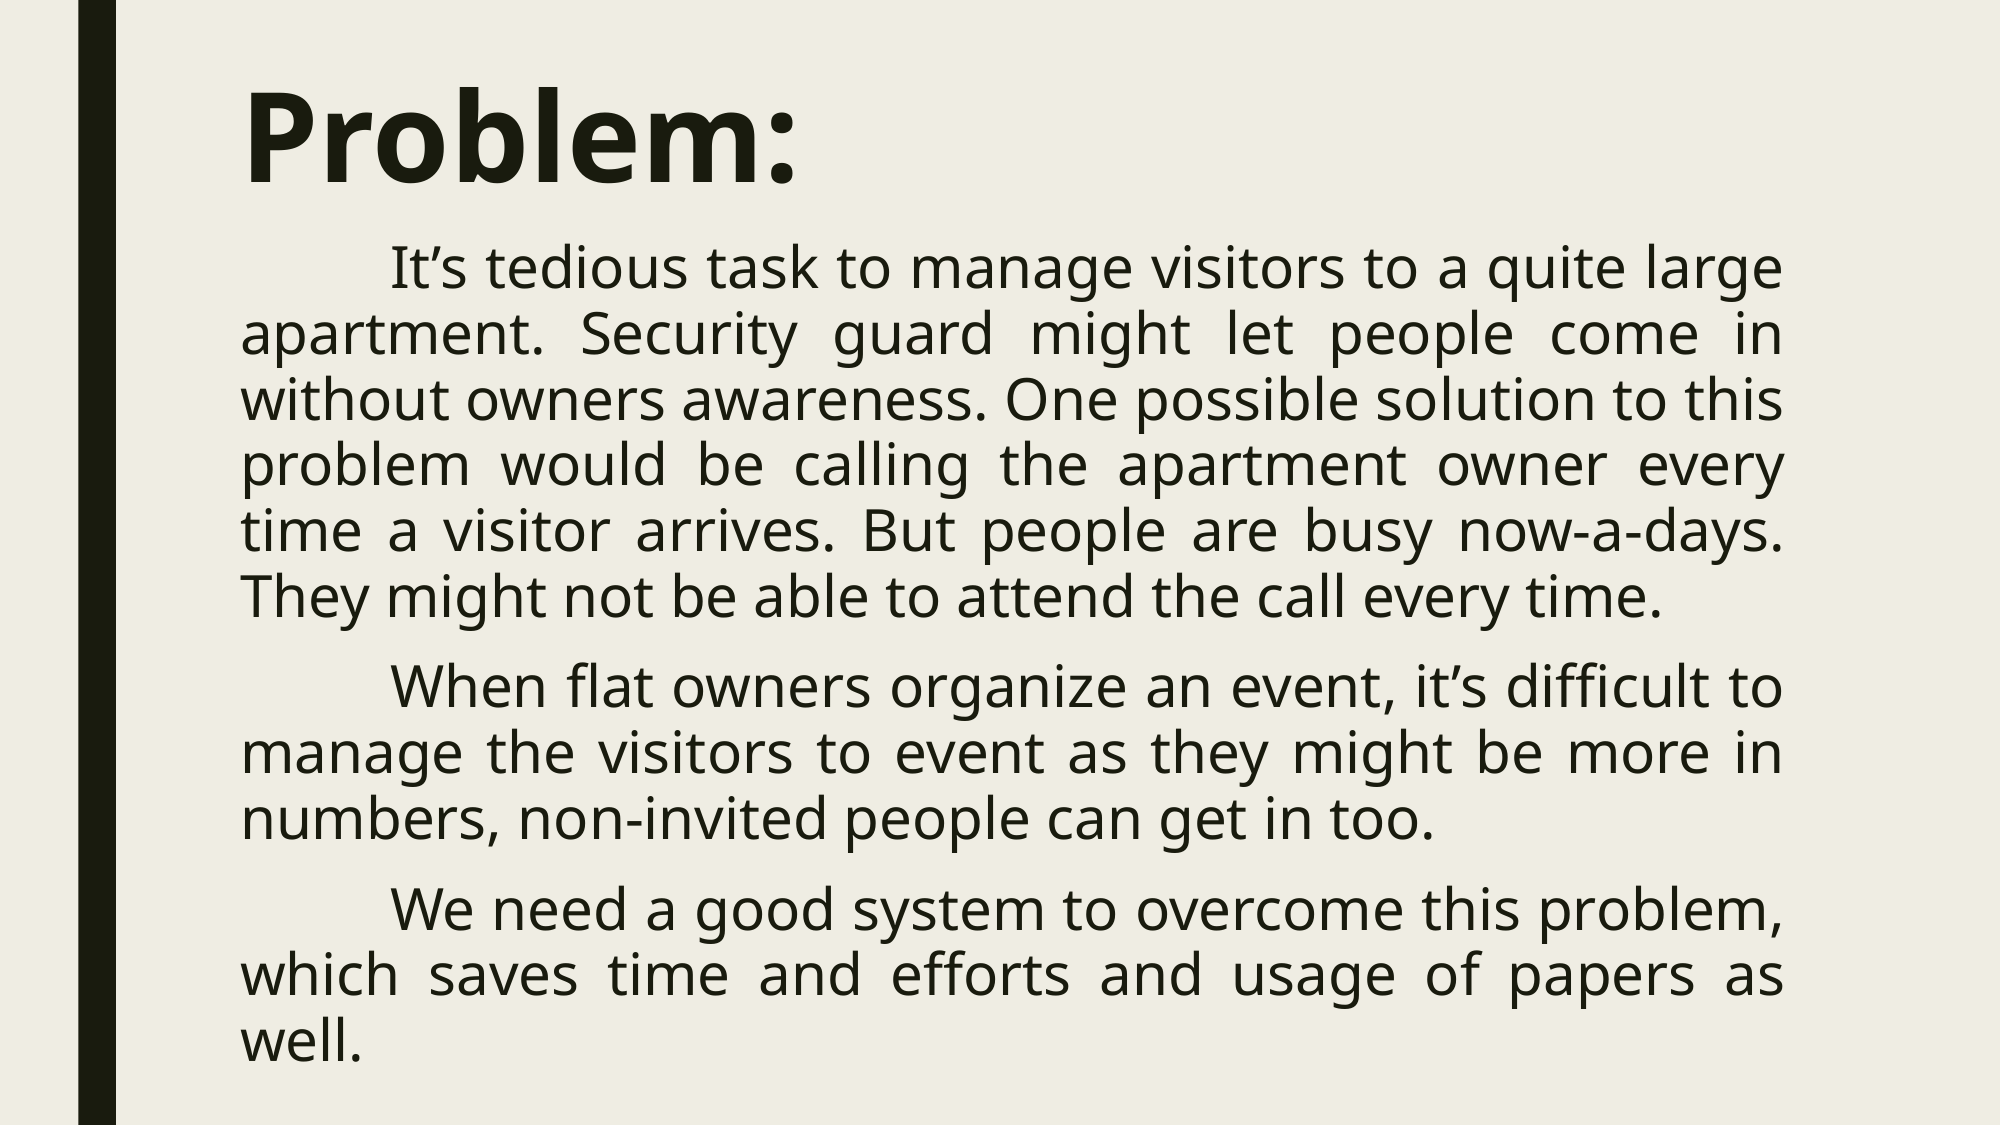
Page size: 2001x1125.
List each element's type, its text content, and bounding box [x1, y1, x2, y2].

list Problem: It’s tedious task to manage visitors to a quite large apartment. Security guard might let people come in without owners awareness. One possible solution to this problem would be calling the apartment owner every time a visitor arrives. But people are busy now-a-days. They might not be able to attend the call every time. When flat owners organize an event, it’s difficult to manage the visitors to event as they might be more in numbers, non-invited people can get in too. We need a good system to overcome this problem, which saves time and efforts and usage of papers as well. [225, 62, 1800, 1029]
